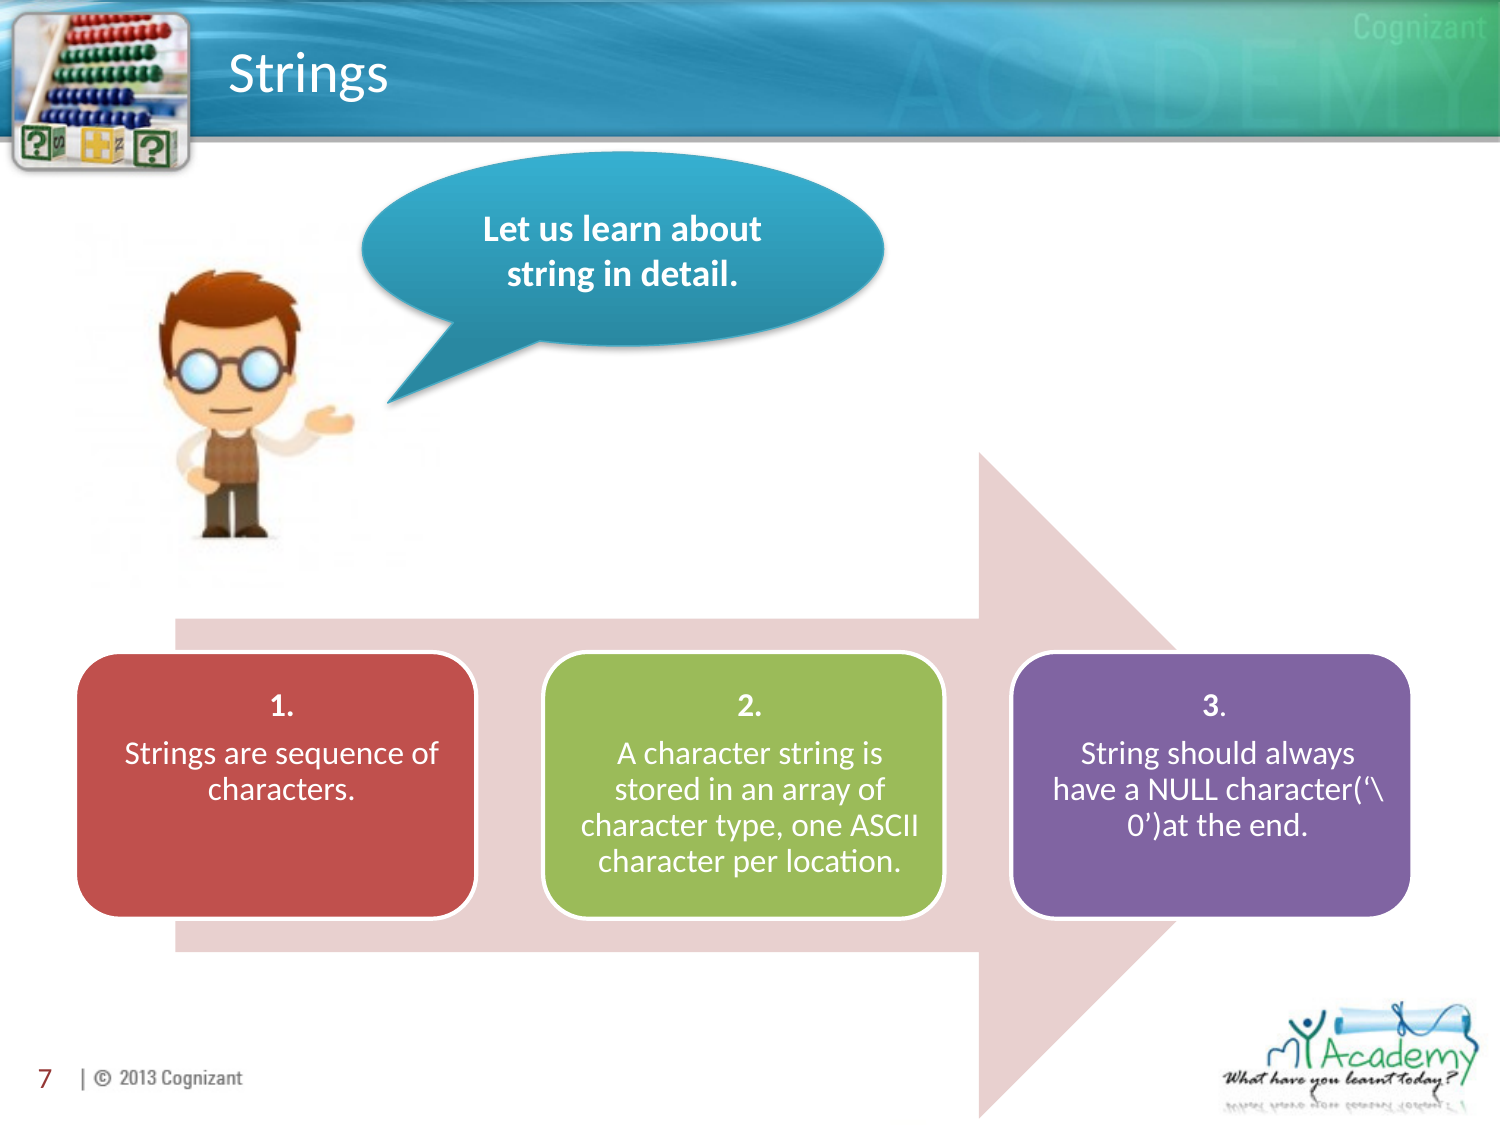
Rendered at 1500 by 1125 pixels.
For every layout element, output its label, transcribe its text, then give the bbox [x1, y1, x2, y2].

picture [0, 0, 1500, 1125]
title Strings [213, 0, 1500, 138]
slide_number 7 [22, 1052, 69, 1098]
text_box Let us learn about string in detail. [372, 151, 885, 382]
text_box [74, 451, 1413, 1119]
